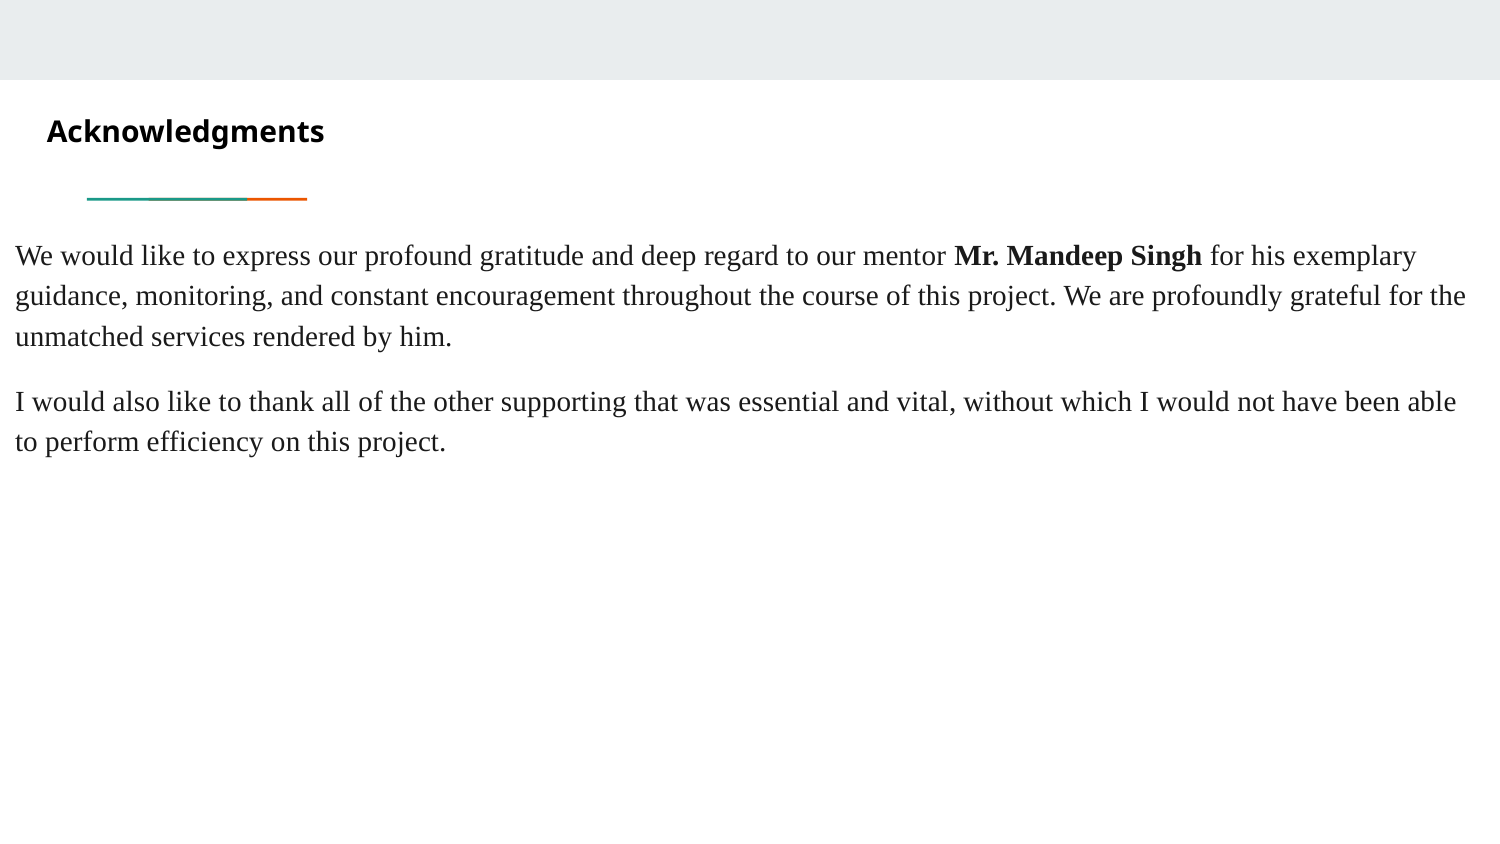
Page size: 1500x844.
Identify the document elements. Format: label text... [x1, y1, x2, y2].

title Acknowledgments [31, 76, 1294, 164]
list We would like to express our profound gratitude and deep regard to our mentor Mr. Mandeep Singh for his exemplary guidance, monitoring, and constant encouragement throughout the course of this project. We are profoundly grateful for the unmatched services rendered by him. I would also like to thank all of the other supporting that was essential and vital, without which I would not have been able to perform efficiency on this project. [0, 215, 1500, 844]
